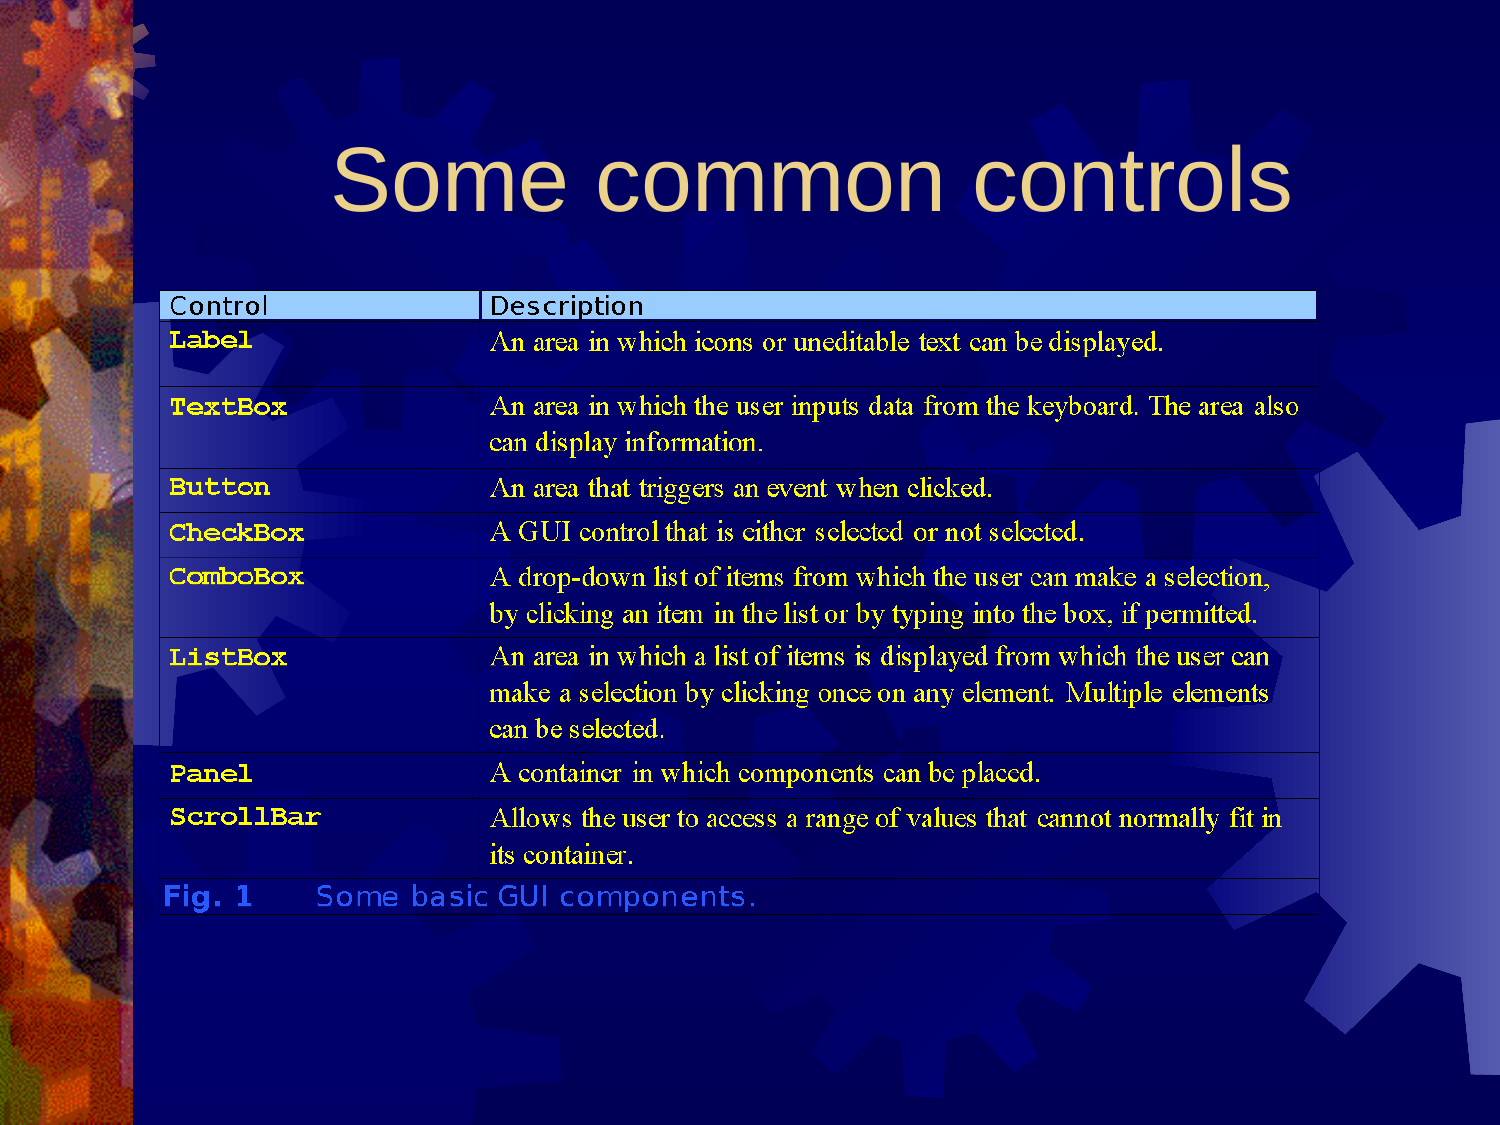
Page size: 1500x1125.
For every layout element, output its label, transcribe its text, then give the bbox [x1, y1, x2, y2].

picture [0, 0, 133, 1125]
picture [159, 290, 1377, 1000]
title Some common controls [174, 50, 1450, 238]
